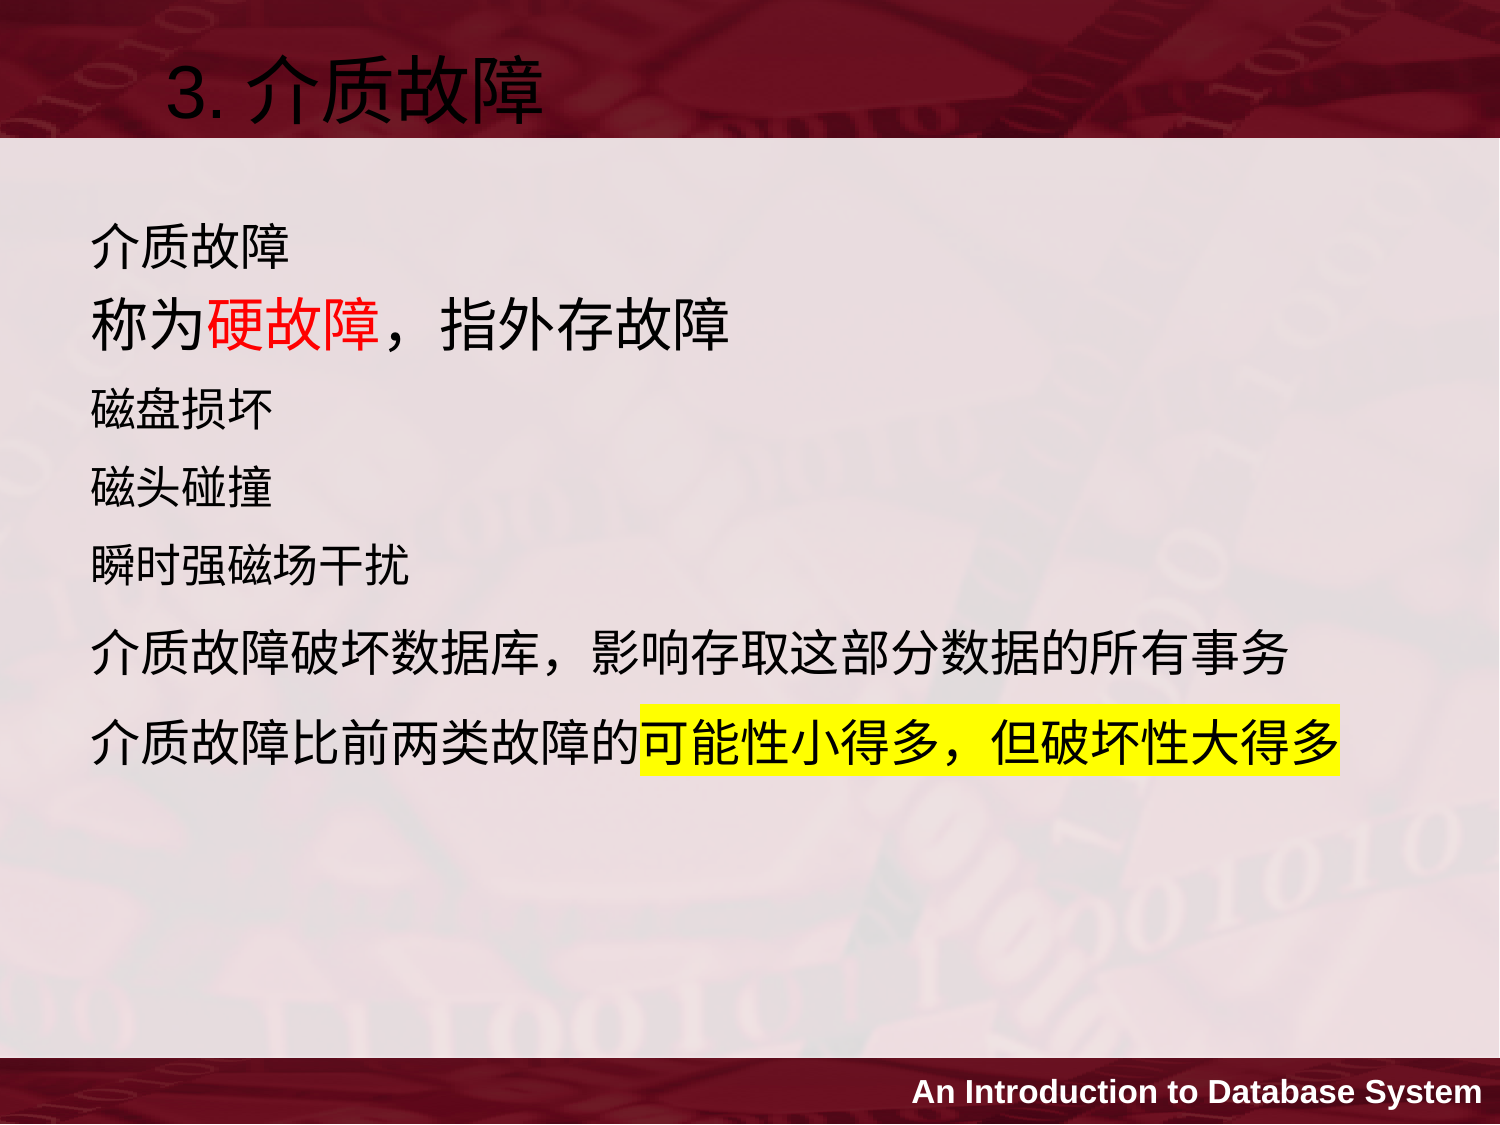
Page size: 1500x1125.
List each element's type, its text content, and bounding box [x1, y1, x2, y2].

picture [0, 0, 1500, 1124]
text_box [856, 1046, 1447, 1100]
list 介质故障 称为硬故障，指外存故障 磁盘损坏 磁头碰撞 瞬时强磁场干扰 介质故障破坏数据库，影响存取这部分数据的所有事务 介质故障比前两类故障的可能性小得多，但破坏性大得多 [75, 208, 1425, 979]
title 3.介质故障 [150, 41, 1363, 135]
